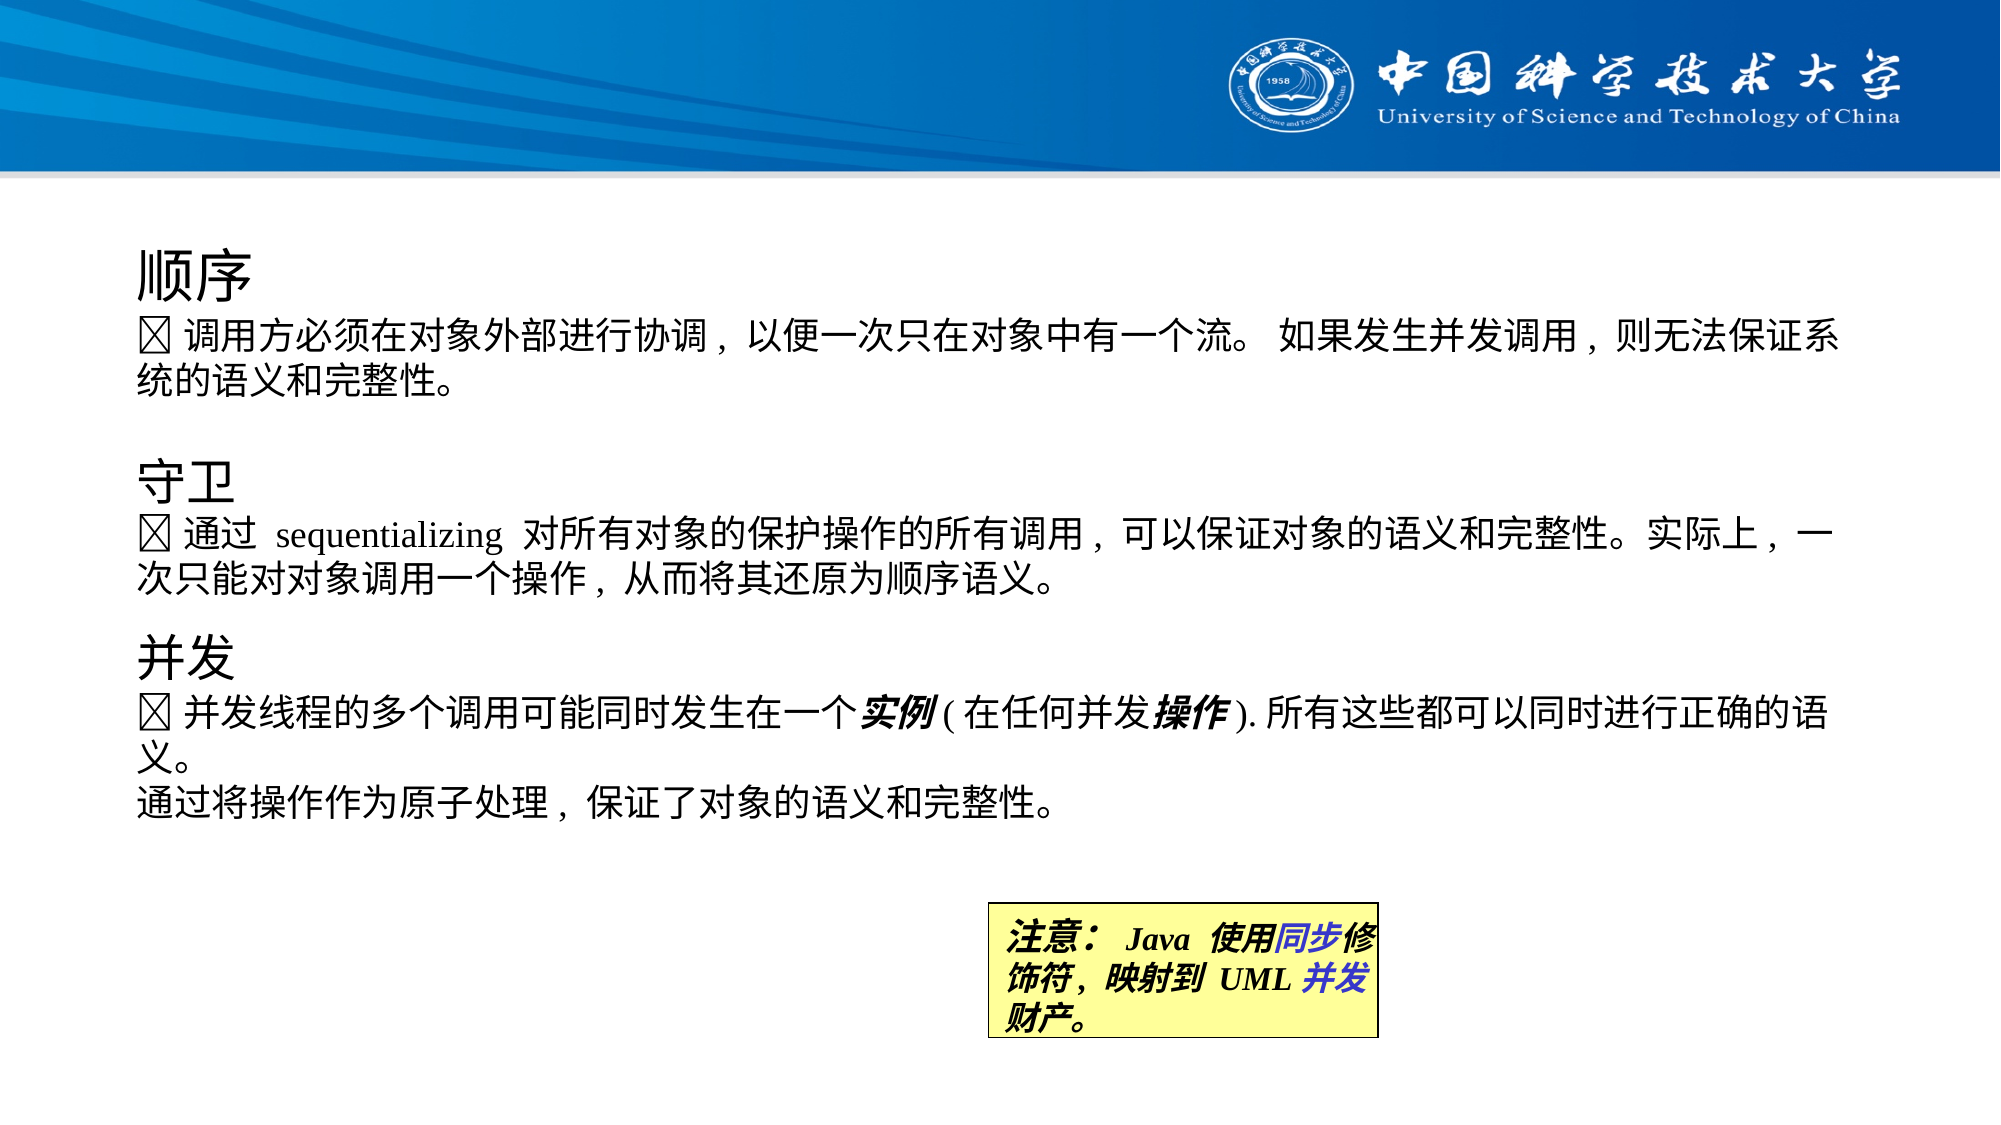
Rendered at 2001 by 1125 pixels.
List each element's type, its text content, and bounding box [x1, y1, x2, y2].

text_box 注意：Java 使用同步修饰符, 映射到 UML并发财产。 [988, 902, 1379, 1038]
text_box 顺序 调用方必须在对象外部进行协调, 以便一次只在对象中有一个流。 如果发生并发调用, 则无法保证系统的语义和完整性。 守卫 通过 sequentializing 对所有对象的保护操作的所有调用, 可以保证对象的语义和完整性。实际上, 一次只能对对象调用一个操作, 从而将其还原为顺序语义。 并发 并发线程的多个调用可能同时发生在一个实例(在任何并发操作).所有这些都可以同时进行正确的语义。 通过将操作作为原子处理, 保证了对象的语义和完整性。 [124, 237, 1863, 825]
picture [0, 0, 2000, 1125]
